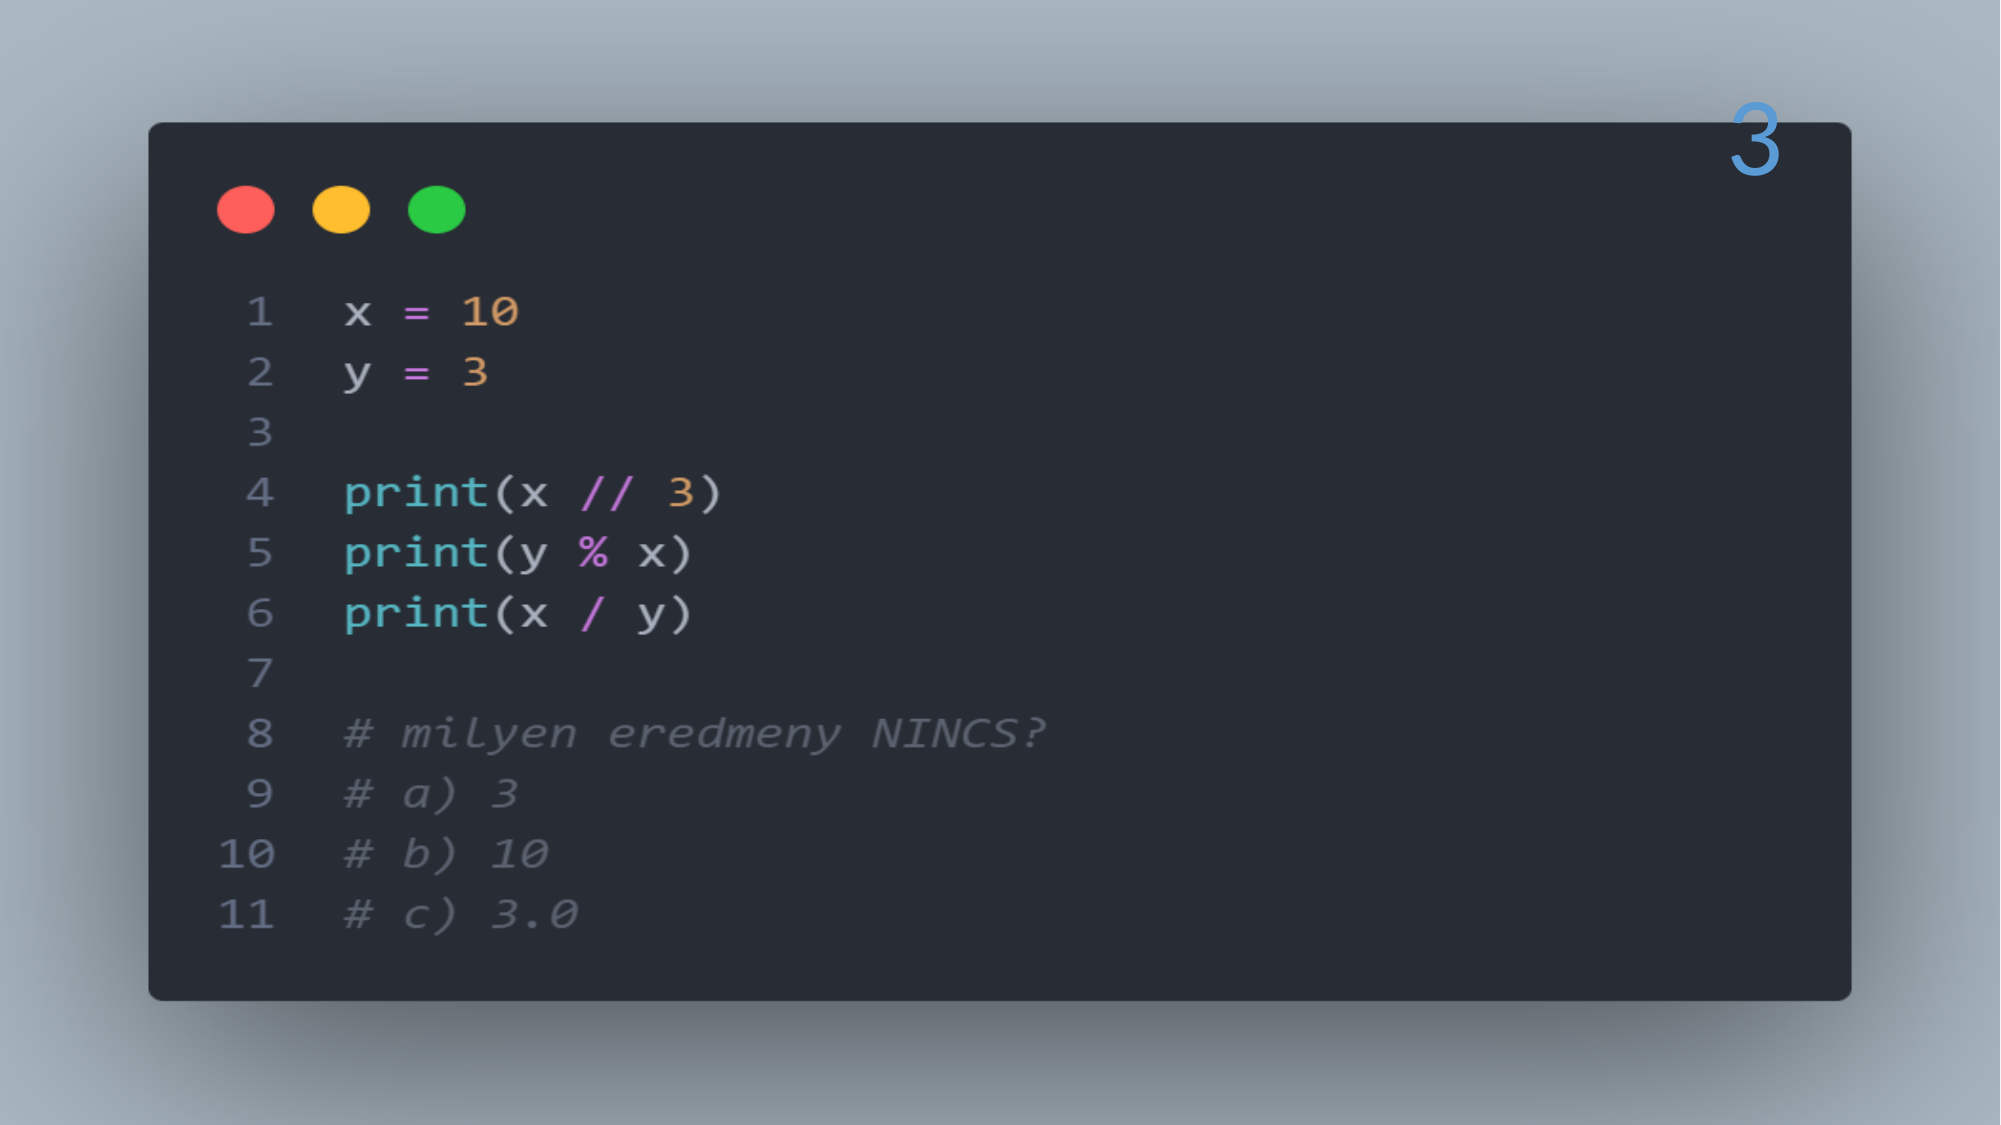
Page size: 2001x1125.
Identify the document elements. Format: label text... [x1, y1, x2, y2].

picture [0, 0, 2001, 1125]
text_box 3 [1672, 55, 1838, 206]
